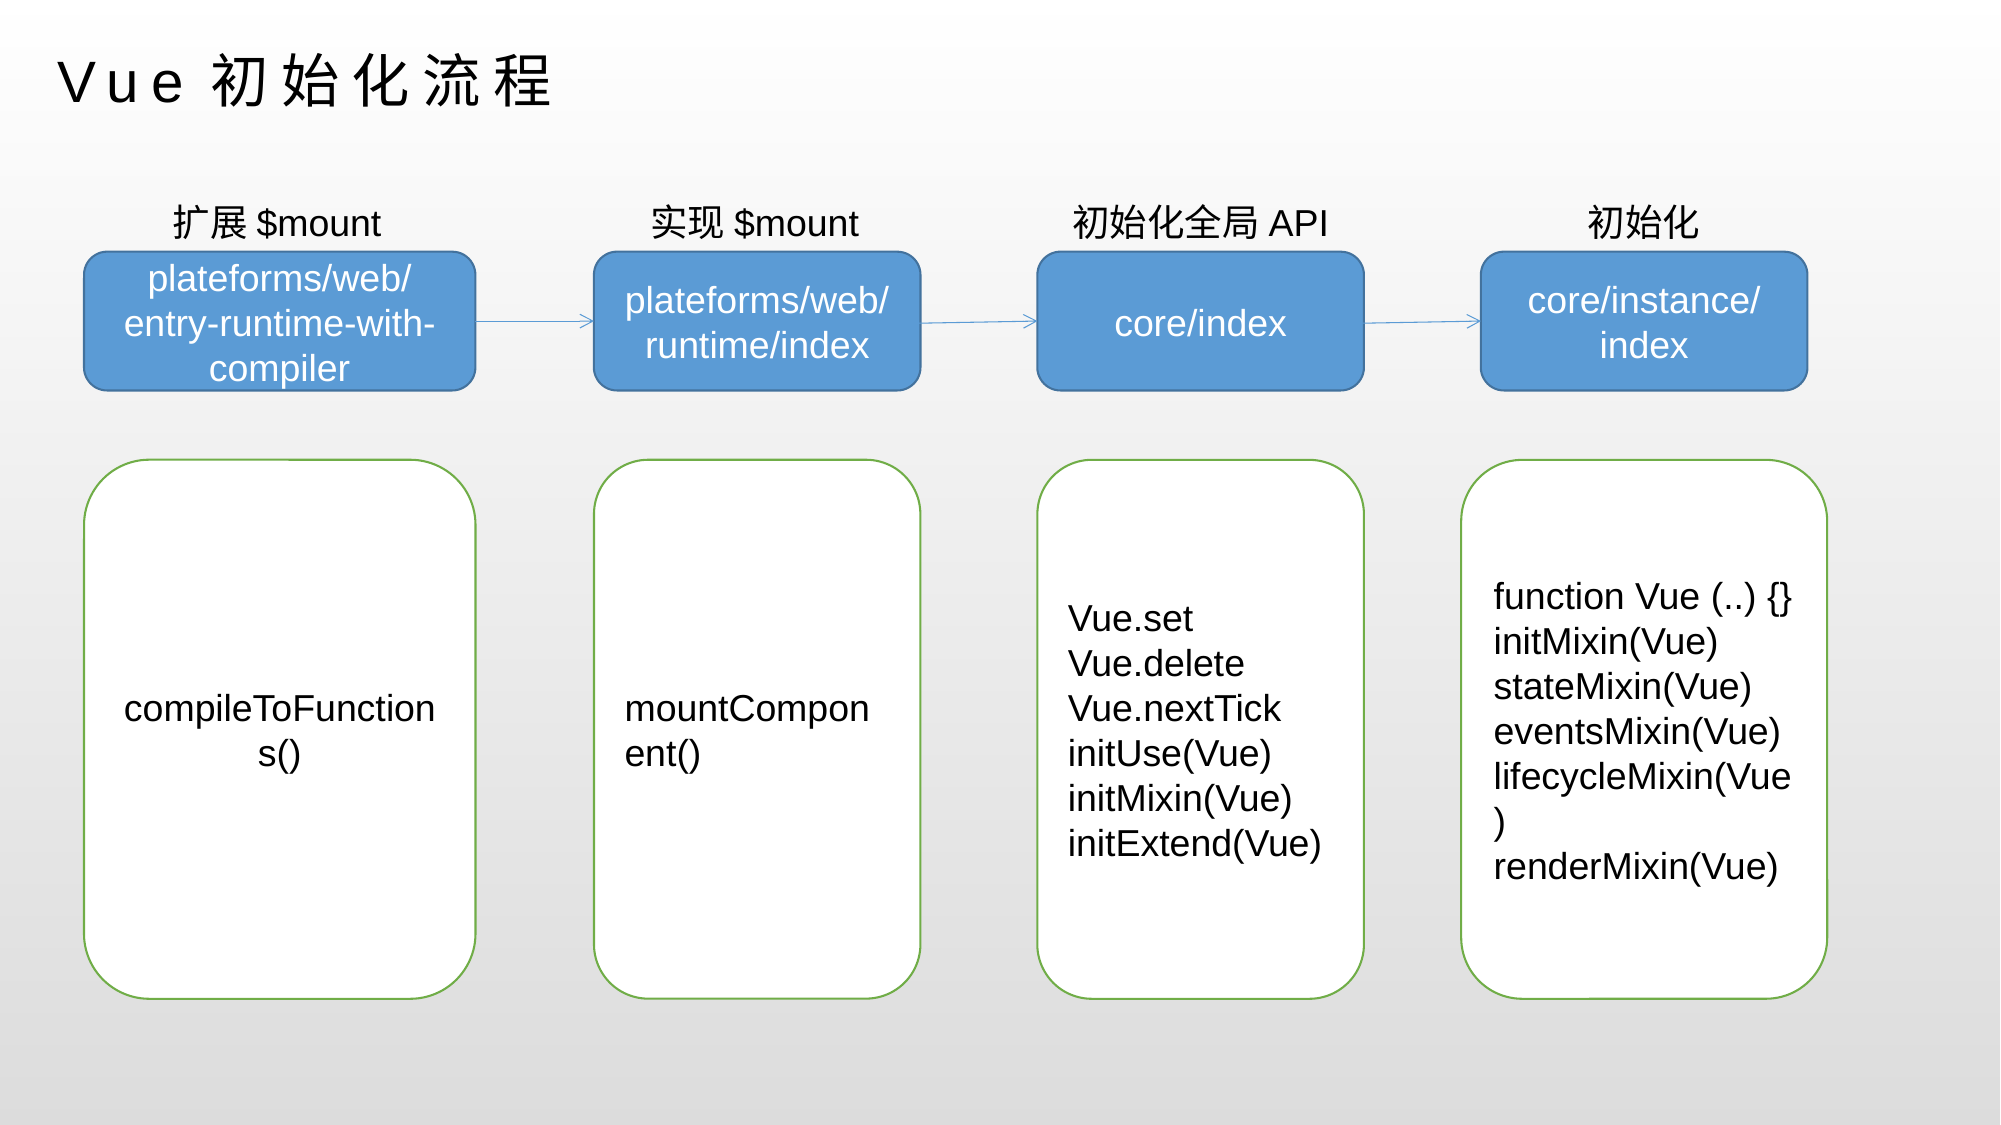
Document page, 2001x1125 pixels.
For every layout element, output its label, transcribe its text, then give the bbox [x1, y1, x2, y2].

text_box 初始化 [1480, 191, 1808, 251]
text_box Vue.set Vue.delete Vue.nextTick initUse(Vue) initMixin(Vue) initExtend(Vue) [1036, 458, 1365, 1000]
text_box 实现$mount [635, 191, 879, 251]
text_box core/index [1036, 251, 1365, 392]
text_box 扩展$mount [157, 191, 402, 251]
text_box core/instance/ index [1479, 251, 1809, 392]
text_box compileToFunctions() [82, 458, 477, 1000]
text_box plateforms/web/runtime/index [592, 250, 922, 392]
title Vue初始化流程 [40, 37, 730, 137]
text_box mountComponent() [592, 458, 922, 1000]
text_box plateforms/web/entry-runtime-with-compiler [82, 250, 477, 392]
text_box function Vue (..) {} initMixin(Vue) stateMixin(Vue) eventsMixin(Vue) lifecycleMixin(Vue) renderMixin(Vue) [1460, 458, 1829, 1000]
text_box 初始化全局API [1037, 191, 1364, 251]
